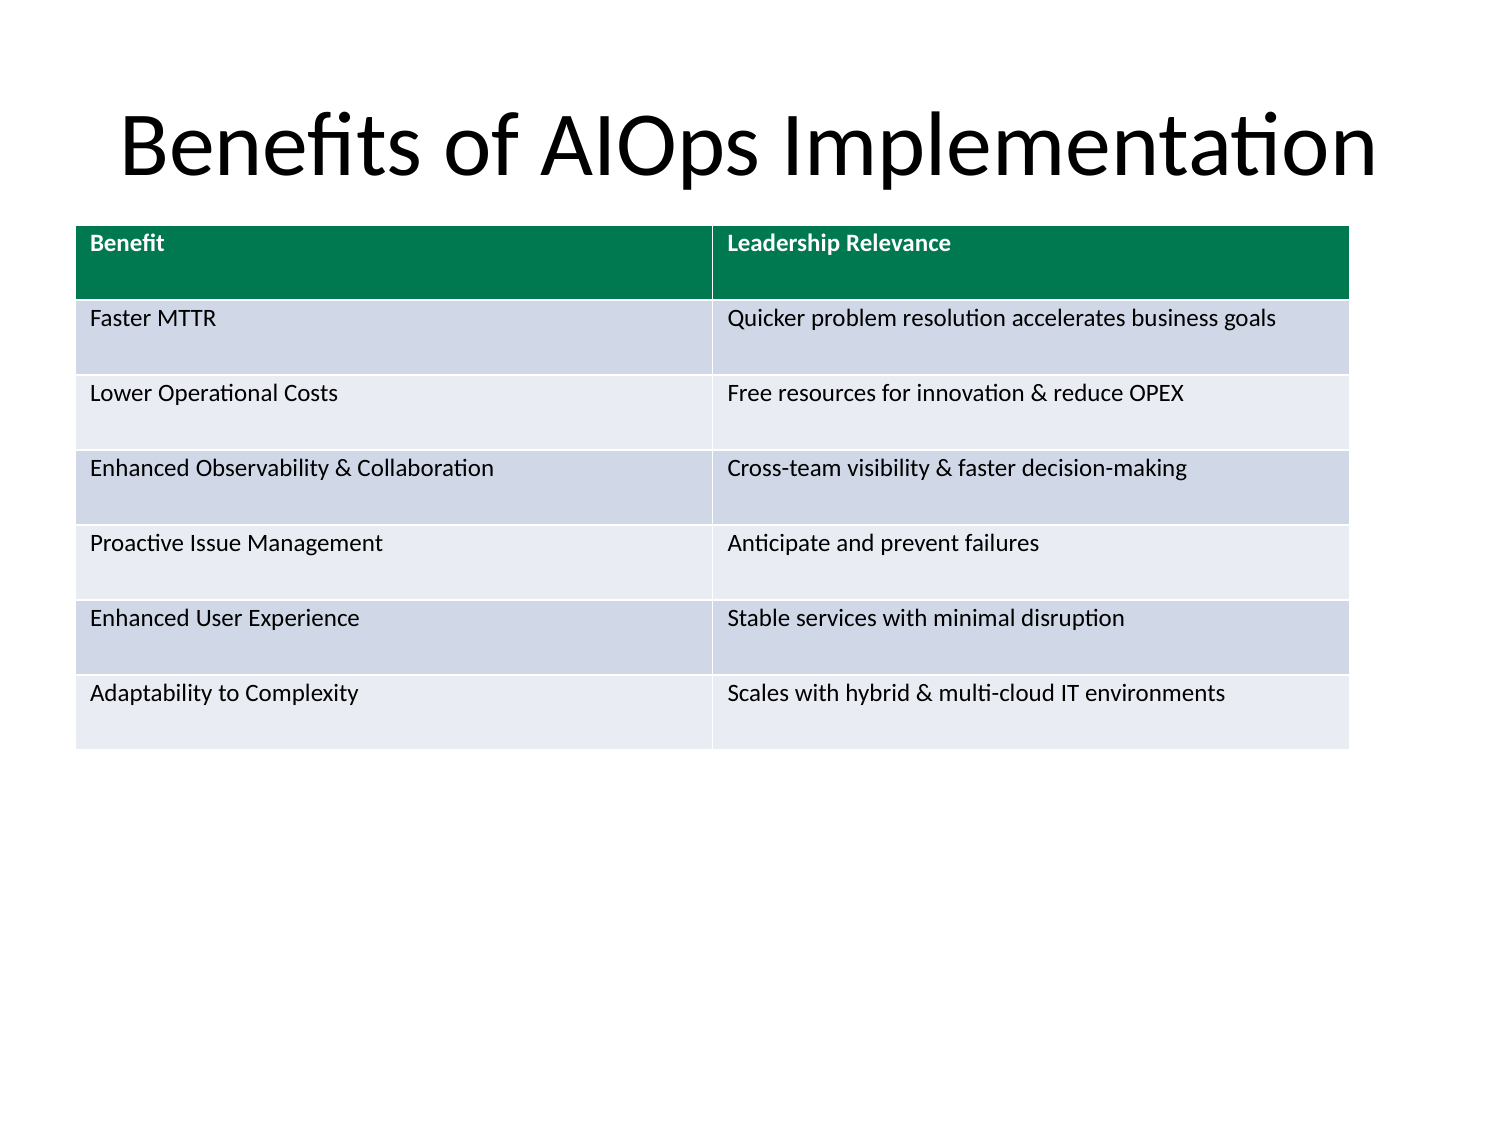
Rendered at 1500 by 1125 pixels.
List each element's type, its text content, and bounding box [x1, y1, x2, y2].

table_cell Lower Operational Costs [76, 376, 712, 449]
table_cell Stable services with minimal disruption [713, 601, 1349, 674]
table_cell Enhanced User Experience [76, 601, 712, 674]
table_cell Anticipate and prevent failures [713, 526, 1349, 599]
table_header Benefit [76, 226, 712, 299]
table_cell Scales with hybrid & multi-cloud IT environments [713, 676, 1349, 749]
table_cell Cross-team visibility & faster decision-making [713, 451, 1349, 524]
table_header Leadership Relevance [713, 226, 1349, 299]
table_cell Enhanced Observability & Collaboration [76, 451, 712, 524]
table_cell Adaptability to Complexity [76, 676, 712, 749]
title Benefits of AIOps Implementation [75, 45, 1425, 233]
table_cell Proactive Issue Management [76, 526, 712, 599]
table_cell Quicker problem resolution accelerates business goals [713, 301, 1349, 374]
table_cell Faster MTTR [76, 301, 712, 374]
table_cell Free resources for innovation & reduce OPEX [713, 376, 1349, 449]
